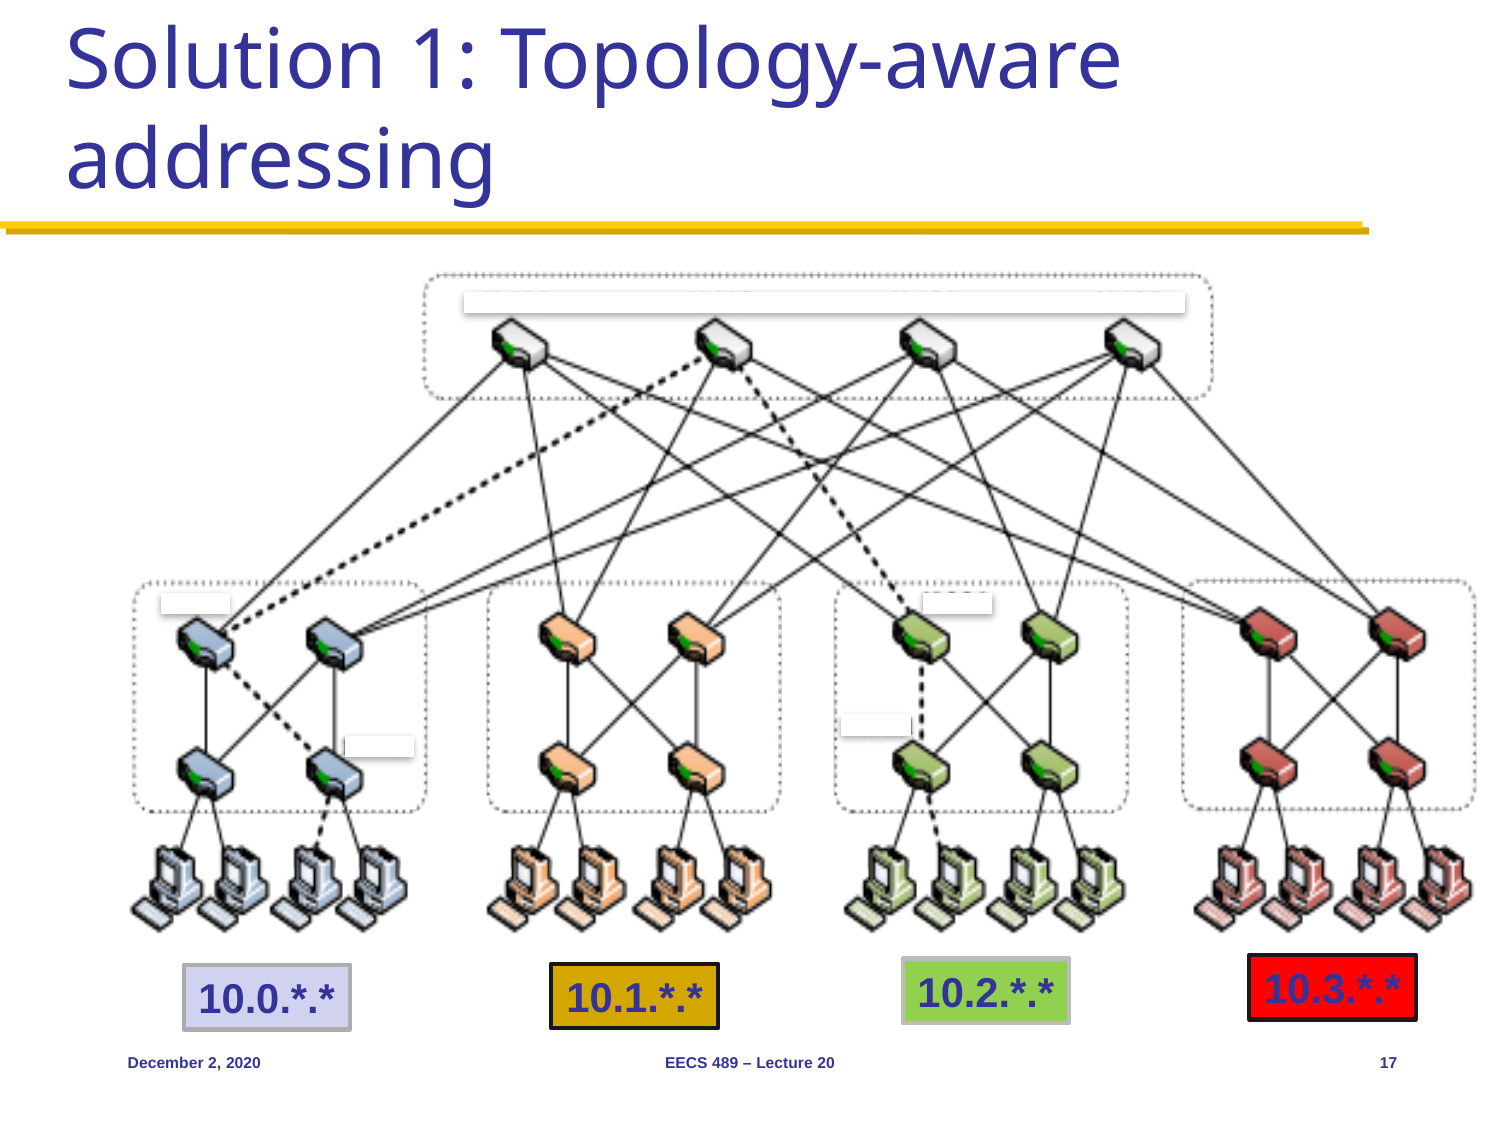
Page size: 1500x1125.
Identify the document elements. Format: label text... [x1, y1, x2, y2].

text_box 10.0.*.* [182, 963, 352, 1024]
text_box 10.2.*.* [901, 956, 1071, 1025]
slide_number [112, 1024, 426, 1101]
footer EECS 489 – Lecture 20 [512, 1024, 988, 1101]
text_box 10.3.*.* [1247, 953, 1418, 1022]
text_box 10.1.*.* [549, 962, 720, 1024]
slide_number 17 [1312, 1024, 1413, 1101]
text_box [108, 145, 1482, 937]
title Solution 1: Topology-aware addressing [49, 24, 1451, 213]
